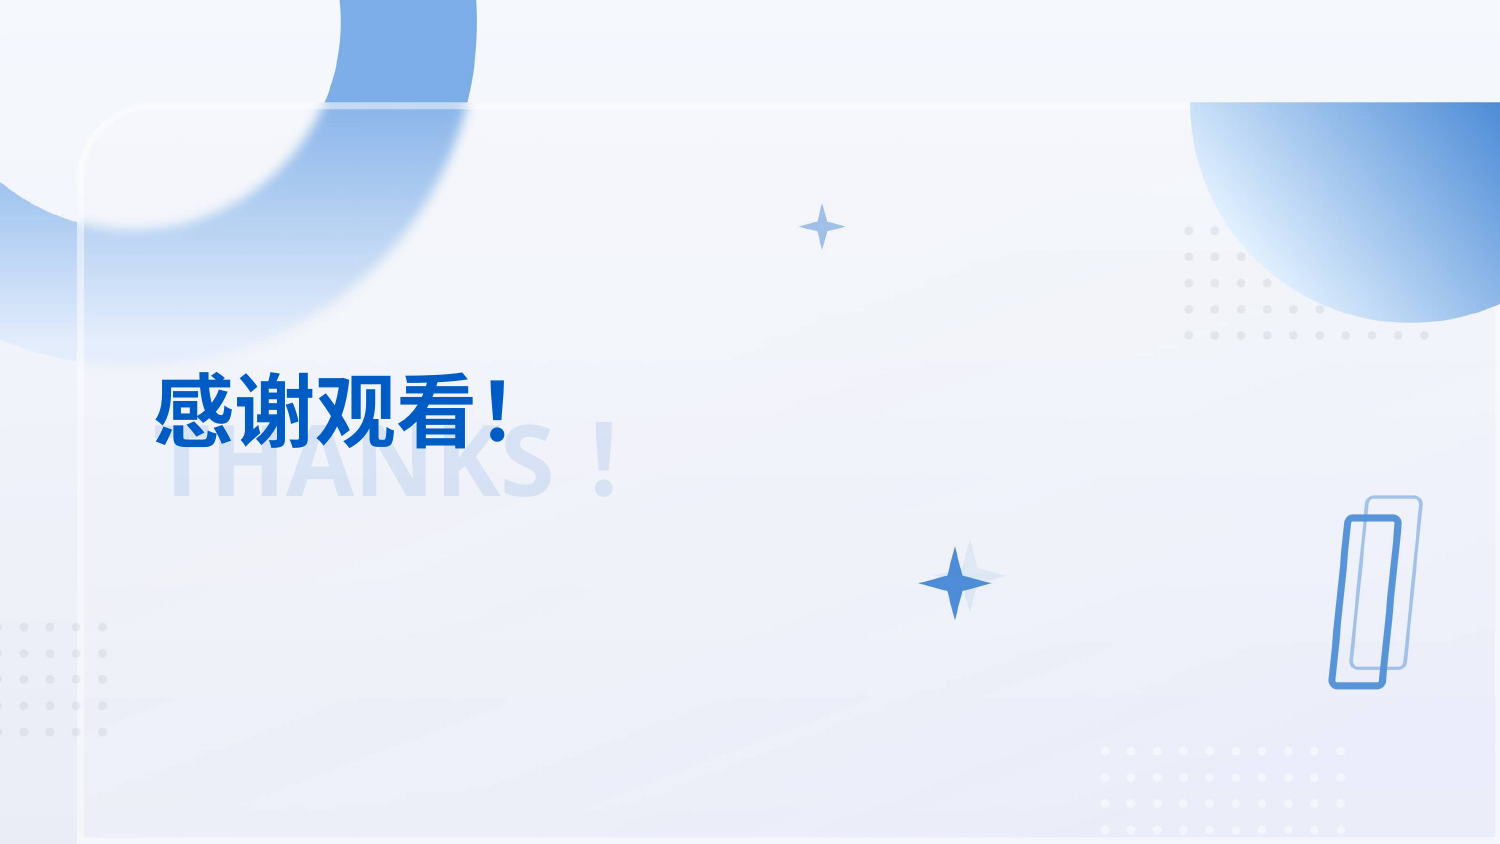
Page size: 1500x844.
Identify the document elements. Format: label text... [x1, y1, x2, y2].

text_box 感谢观看！ [137, 344, 676, 473]
picture [0, 0, 1500, 844]
text_box THANKS！ [137, 366, 846, 532]
